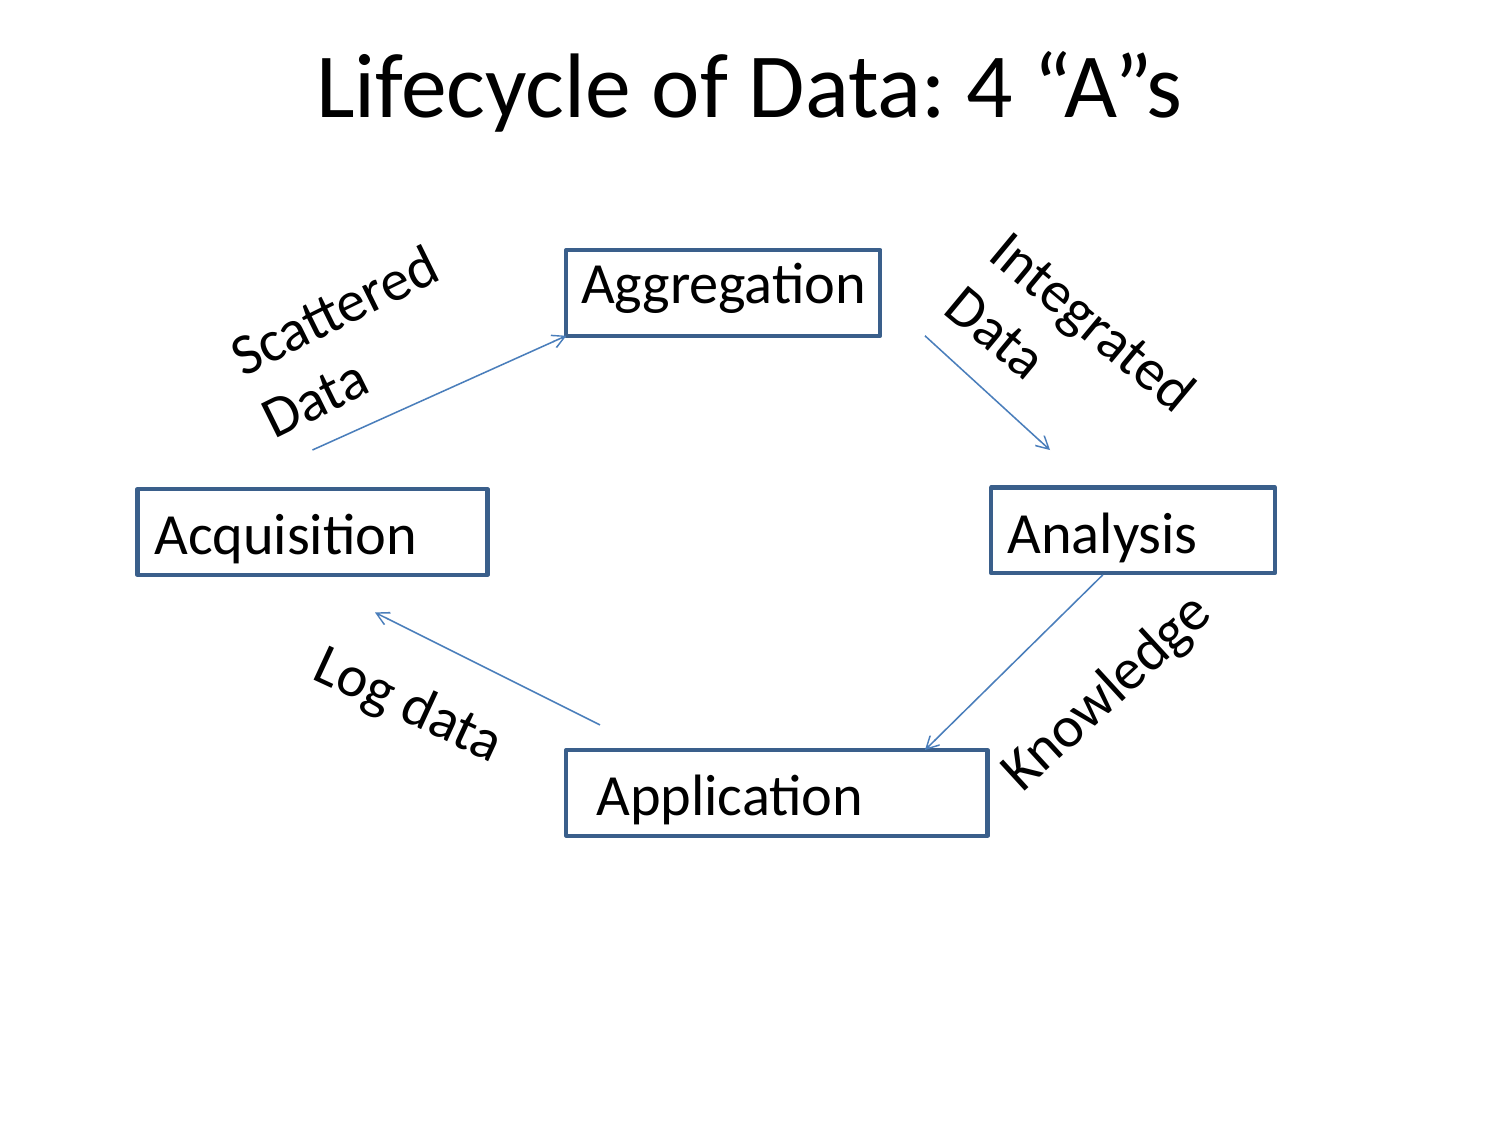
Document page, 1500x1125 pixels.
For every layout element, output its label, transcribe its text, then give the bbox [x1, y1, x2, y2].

text_box Knowledge [1108, 558, 1238, 741]
text_box Aggregation [566, 237, 919, 323]
text_box Application [568, 750, 879, 835]
text_box Log data [289, 612, 369, 727]
text_box Acquisition [139, 489, 432, 574]
text_box Knowledge [970, 759, 1088, 818]
text_box [135, 487, 490, 577]
text_box Log data [386, 735, 522, 787]
title Lifecycle of Data: 4 “A”s [0, 0, 1500, 163]
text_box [924, 335, 1051, 451]
text_box [564, 248, 882, 338]
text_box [924, 574, 1103, 751]
text_box Scattered Data [201, 206, 502, 464]
text_box Integrated Data [918, 198, 1239, 502]
text_box [989, 485, 1121, 573]
text_box [1153, 485, 1277, 575]
text_box Analysis [992, 487, 1213, 573]
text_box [312, 335, 567, 451]
text_box [564, 748, 990, 838]
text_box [374, 612, 601, 726]
